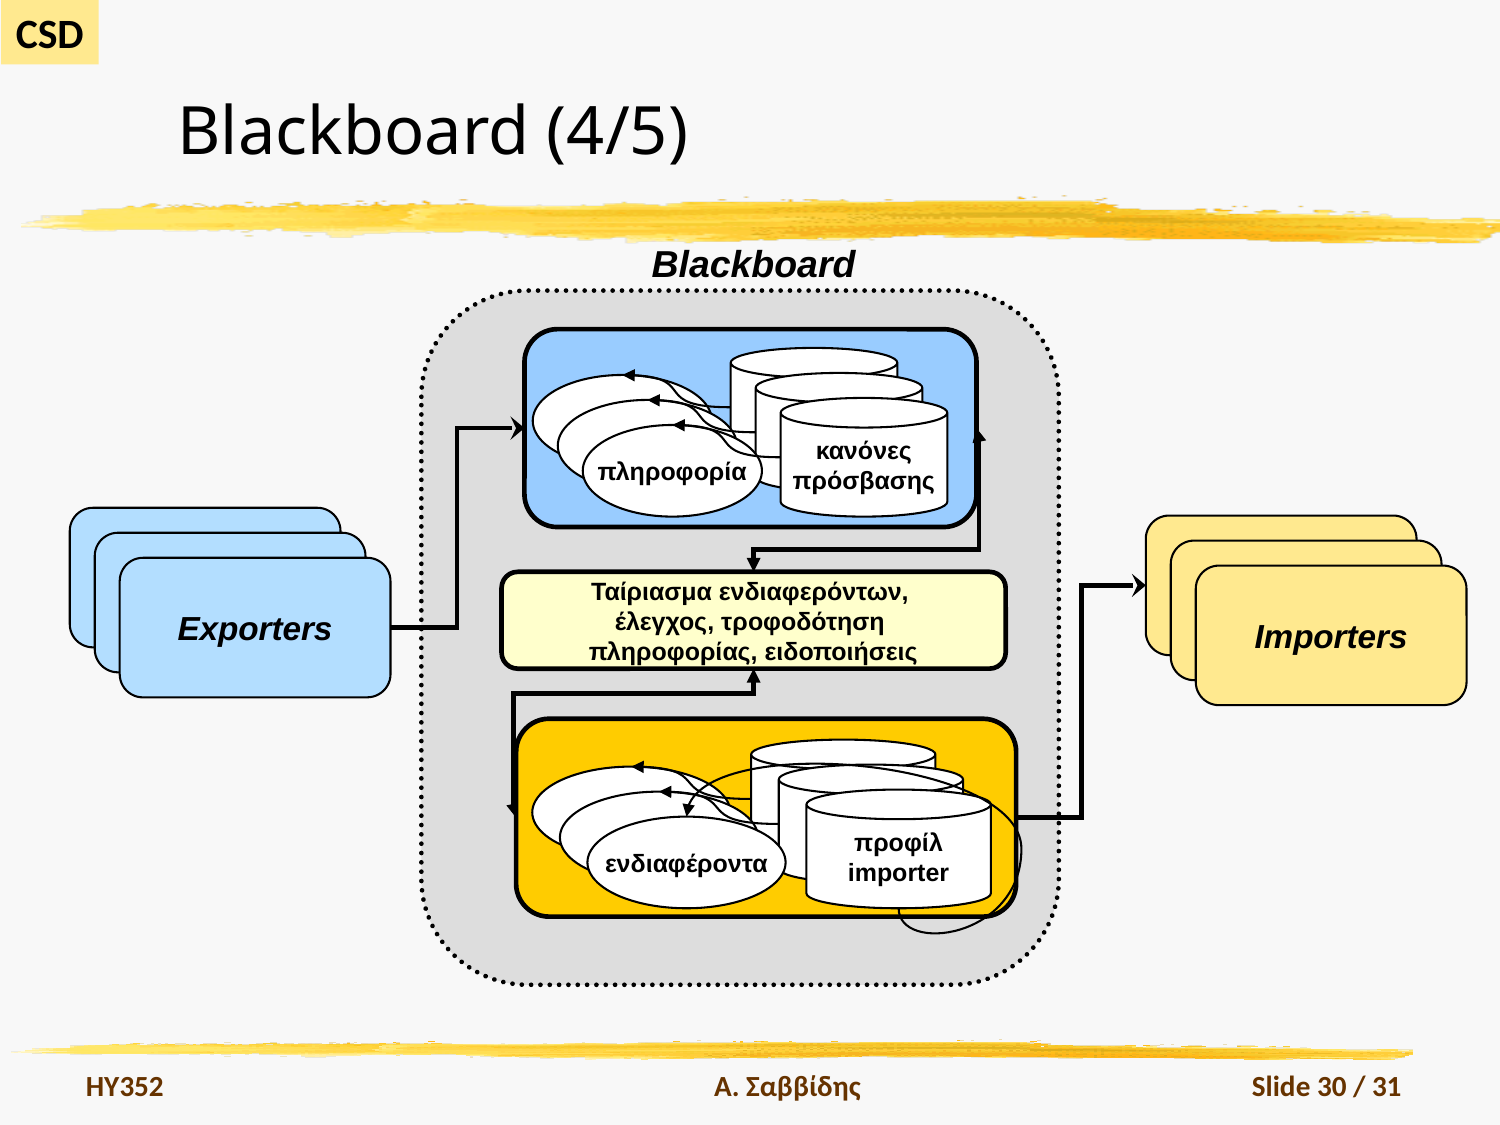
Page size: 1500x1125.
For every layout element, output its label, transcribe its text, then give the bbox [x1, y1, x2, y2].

text_box [421, 290, 1059, 735]
text_box Ταίριασμα ενδιαφερόντων, έλεγχος, τροφοδότηση πληροφορίας, ειδοποιήσεις [501, 571, 1006, 669]
footer Α. Σαββίδης [549, 1034, 1025, 1110]
slide_number HY352 [70, 1034, 400, 1110]
slide_number Slide 30 / 31 [1104, 1034, 1417, 1110]
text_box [1018, 585, 1146, 818]
picture [400, 1037, 549, 1064]
text_box [996, 810, 1017, 906]
text_box [516, 718, 555, 908]
picture [11, 1037, 70, 1064]
text_box [421, 636, 1059, 985]
text_box Blackboard [636, 231, 871, 293]
text_box [992, 883, 1017, 916]
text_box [531, 739, 992, 909]
title Blackboard (4/5) [162, 24, 1500, 175]
picture [21, 190, 1500, 254]
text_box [390, 427, 523, 628]
text_box [543, 524, 748, 528]
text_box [1145, 515, 1467, 706]
text_box [712, 718, 1017, 826]
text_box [753, 427, 980, 570]
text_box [560, 624, 708, 737]
picture [1025, 1037, 1104, 1064]
text_box [524, 329, 977, 430]
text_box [69, 507, 391, 698]
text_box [532, 347, 948, 517]
